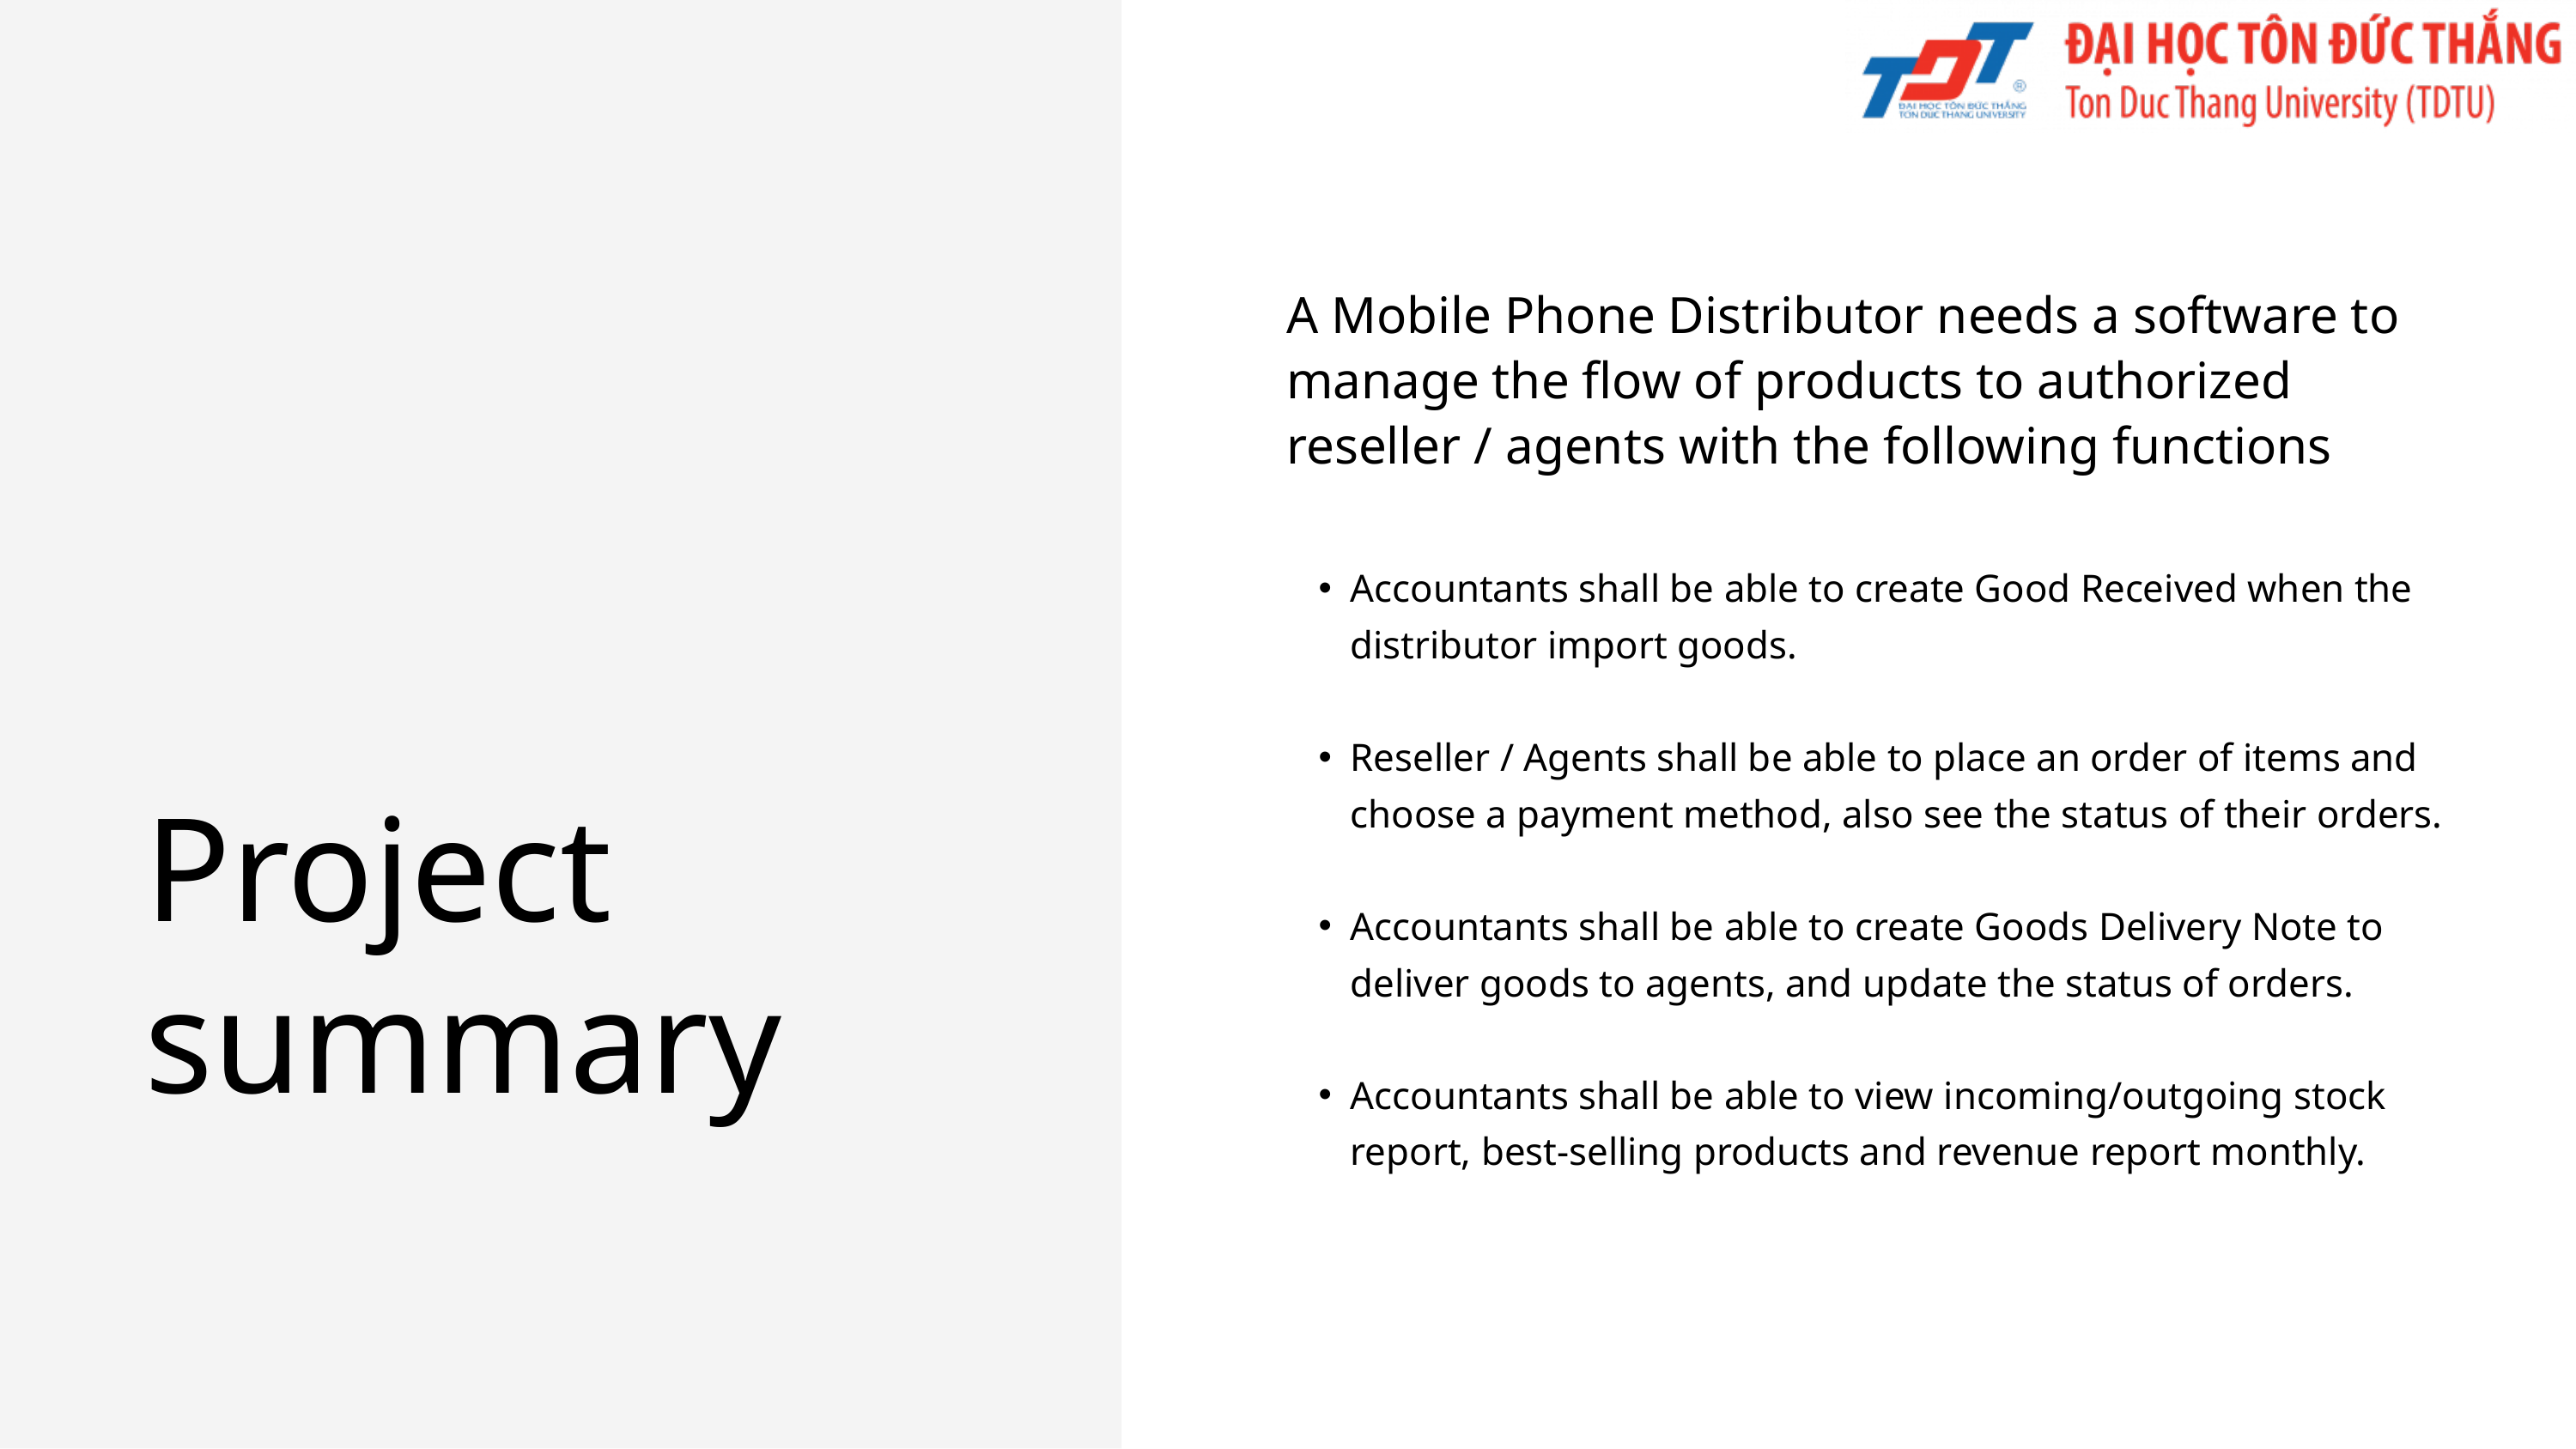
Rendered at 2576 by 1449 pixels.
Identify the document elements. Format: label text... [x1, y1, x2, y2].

text_box [0, 0, 1122, 1449]
text_box Project summary [144, 778, 866, 1122]
picture [1845, 0, 2576, 133]
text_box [1286, 280, 2461, 1168]
